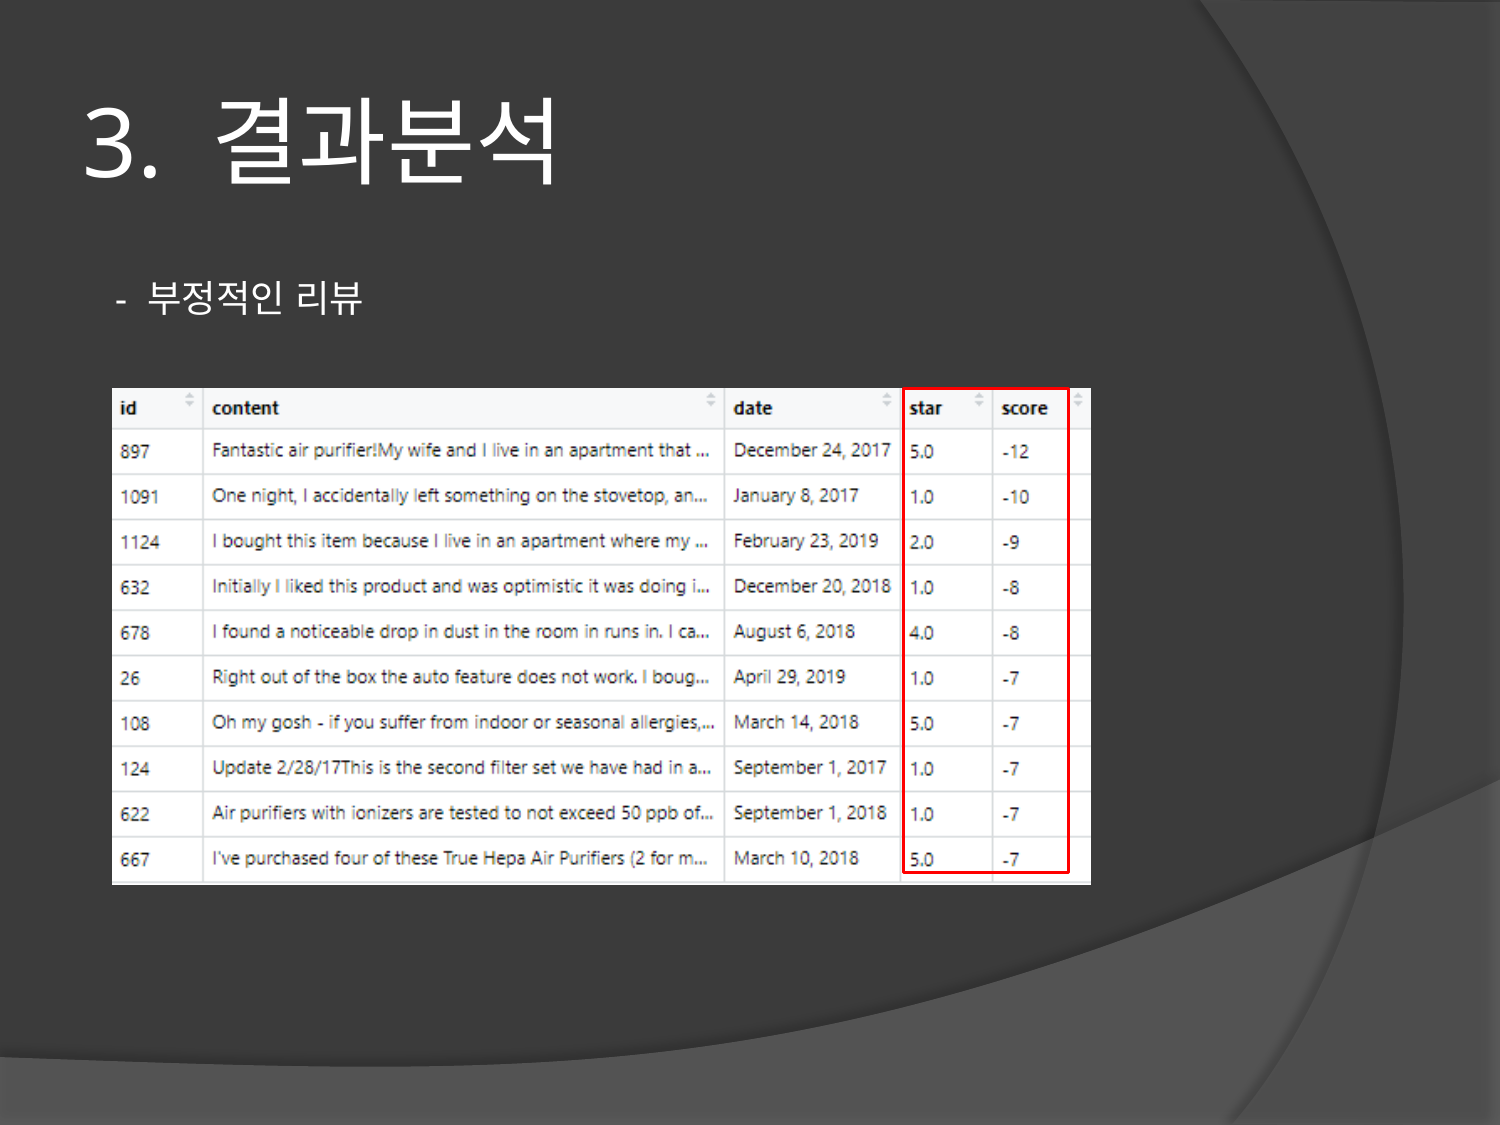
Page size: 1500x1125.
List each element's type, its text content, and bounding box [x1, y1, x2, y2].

title 3. 결과분석 [75, 45, 1300, 233]
text_box - 부정적인 리뷰 [100, 267, 928, 327]
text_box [111, 388, 1092, 885]
